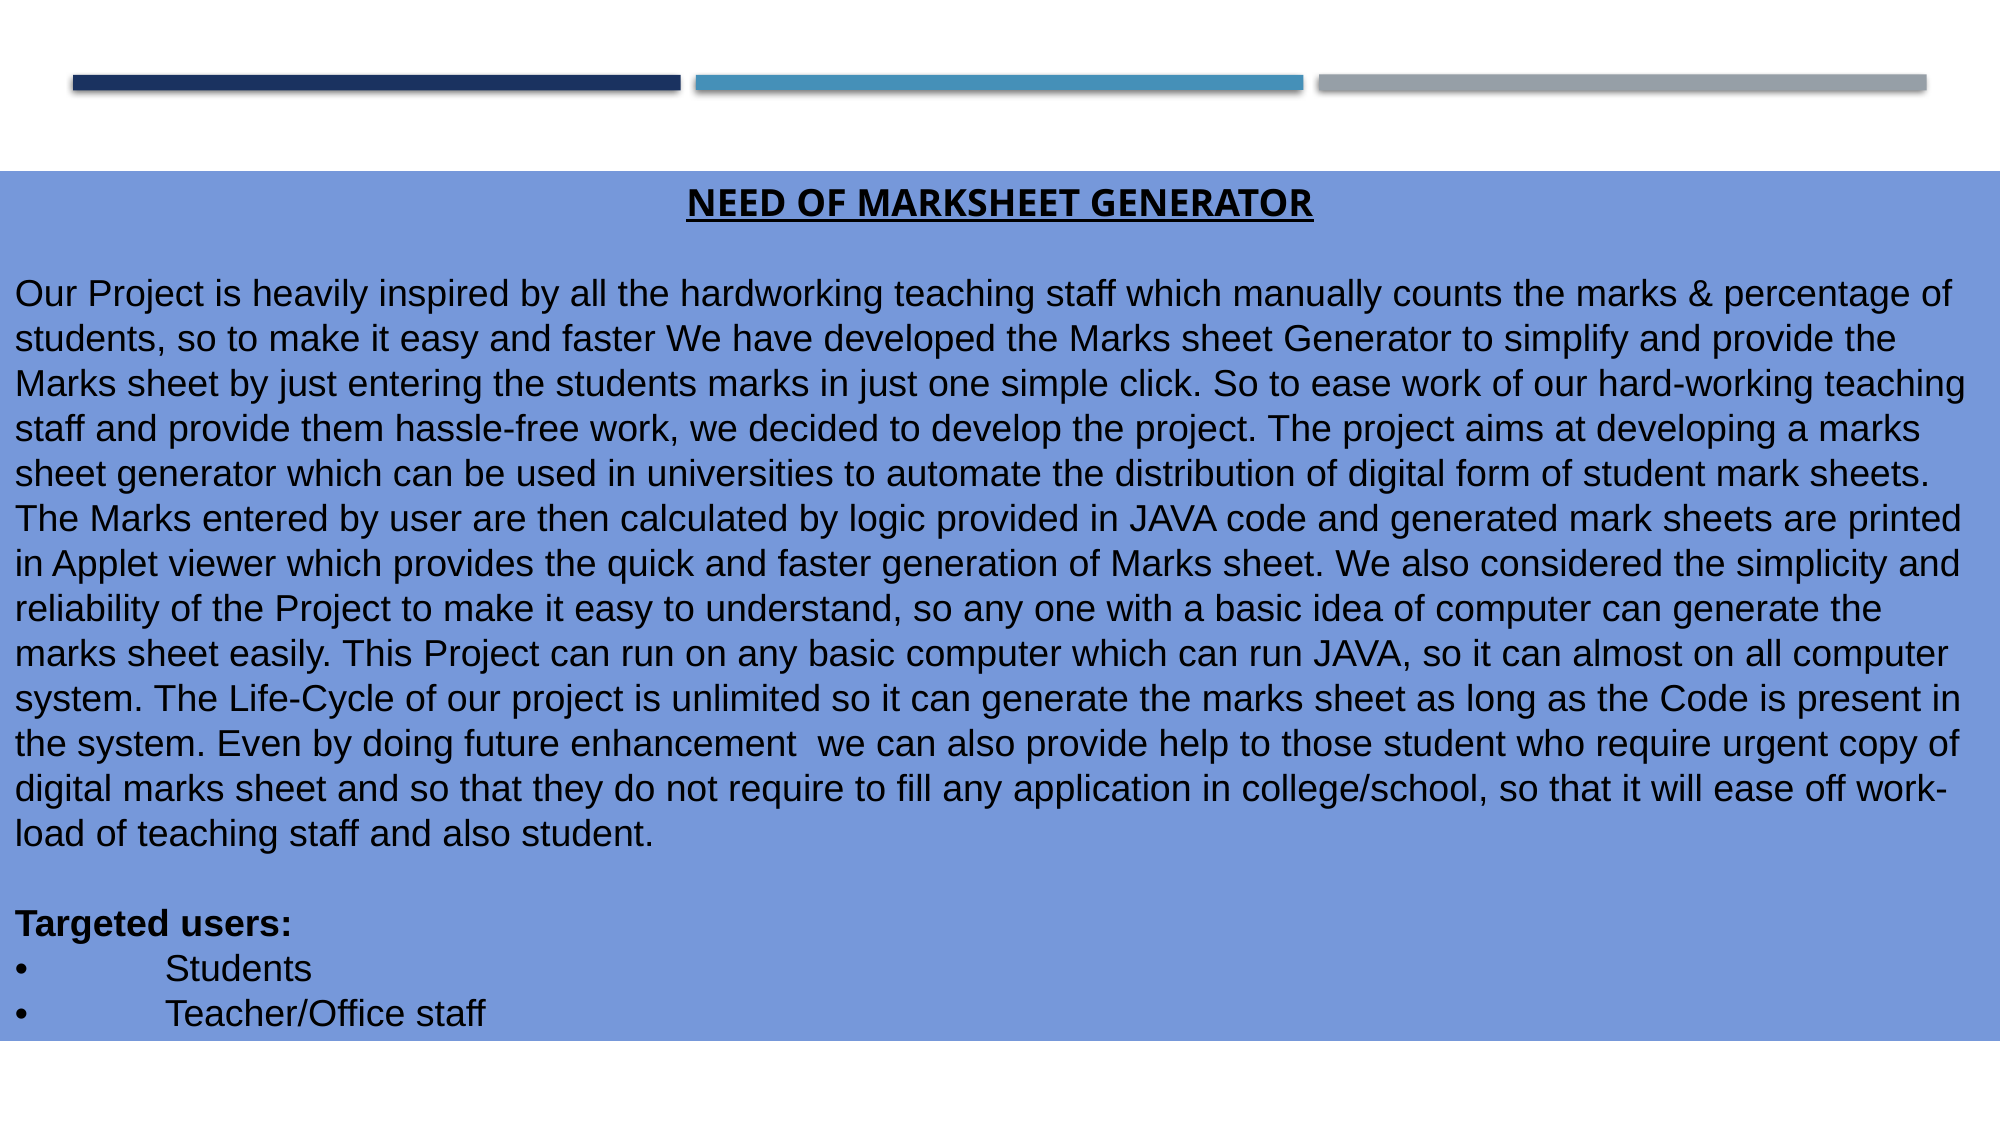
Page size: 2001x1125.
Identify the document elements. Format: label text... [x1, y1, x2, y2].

text_box NEED OF MARKSHEET GENERATOR Our Project is heavily inspired by all the hardworking teaching staff which manually counts the marks & percentage of students, so to make it easy and faster We have developed the Marks sheet Generator to simplify and provide the Marks sheet by just entering the students marks in just one simple click. So to ease work of our hard-working teaching staff and provide them hassle-free work, we decided to develop the project. The project aims at developing a marks sheet generator which can be used in universities to automate the distribution of digital form of student mark sheets. The Marks entered by user are then calculated by logic provided in JAVA code and generated mark sheets are printed in Applet viewer which provides the quick and faster generation of Marks sheet. We also considered the simplicity and reliability of the Project to make it easy to understand, so any one with a basic idea of computer can generate the marks sheet easily. This Project can run on any basic computer which can run JAVA, so it can almost on all computer system. The Life-Cycle of our project is unlimited so it can generate the marks sheet as long as the Code is present in the system. Even by doing future enhancement we can also provide help to those student who require urgent copy of digital marks sheet and so that they do not require to fill any application in college/school, so that it will ease off work-load of teaching staff and also student. Targeted users: • Students • Teacher/Office staff [0, 171, 2000, 1041]
